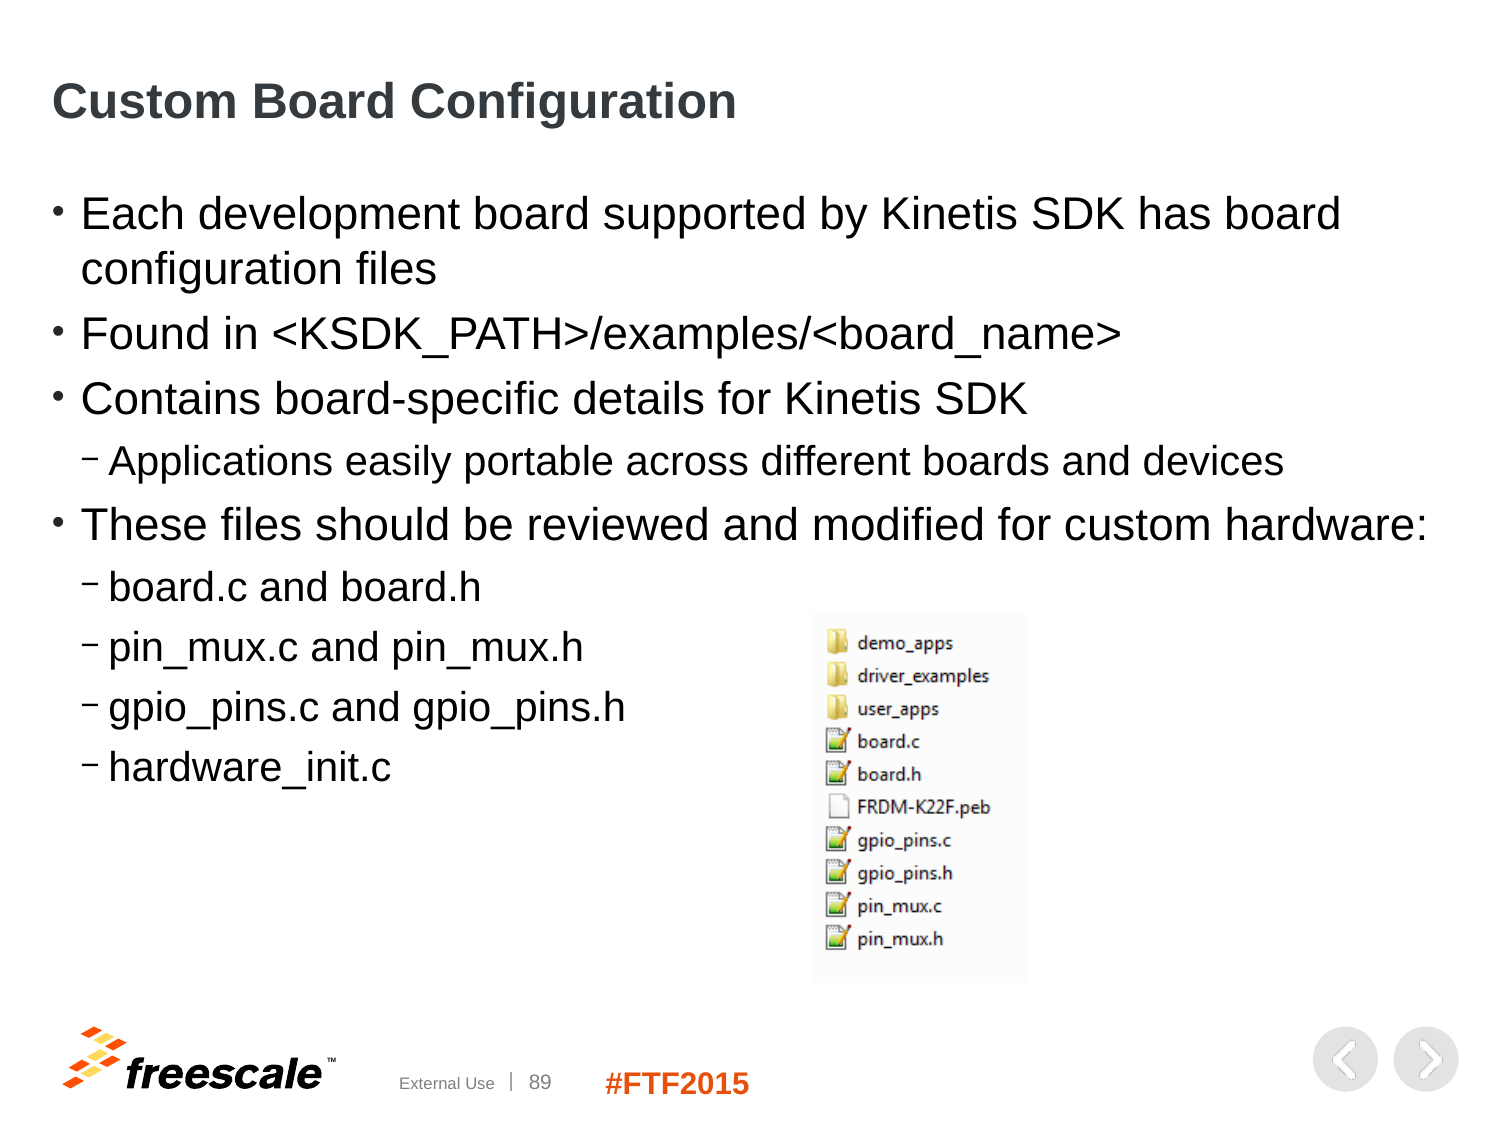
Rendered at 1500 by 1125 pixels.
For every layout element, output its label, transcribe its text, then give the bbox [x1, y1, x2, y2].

picture [1400, 1032, 1459, 1088]
list Each development board supported by Kinetis SDK has board configuration files Found in <KSDK_PATH>/examples/<board_name> Contains board-specific details for Kinetis SDK Applications easily portable across different boards and devices These files should be reviewed and modified for custom hardware: board.c and board.h pin_mux.c and pin_mux.h gpio_pins.c and gpio_pins.h hardware_init.c [36, 176, 1472, 942]
picture [812, 612, 1027, 984]
title Custom Board Configuration [36, 45, 1472, 153]
picture [1316, 1032, 1376, 1088]
